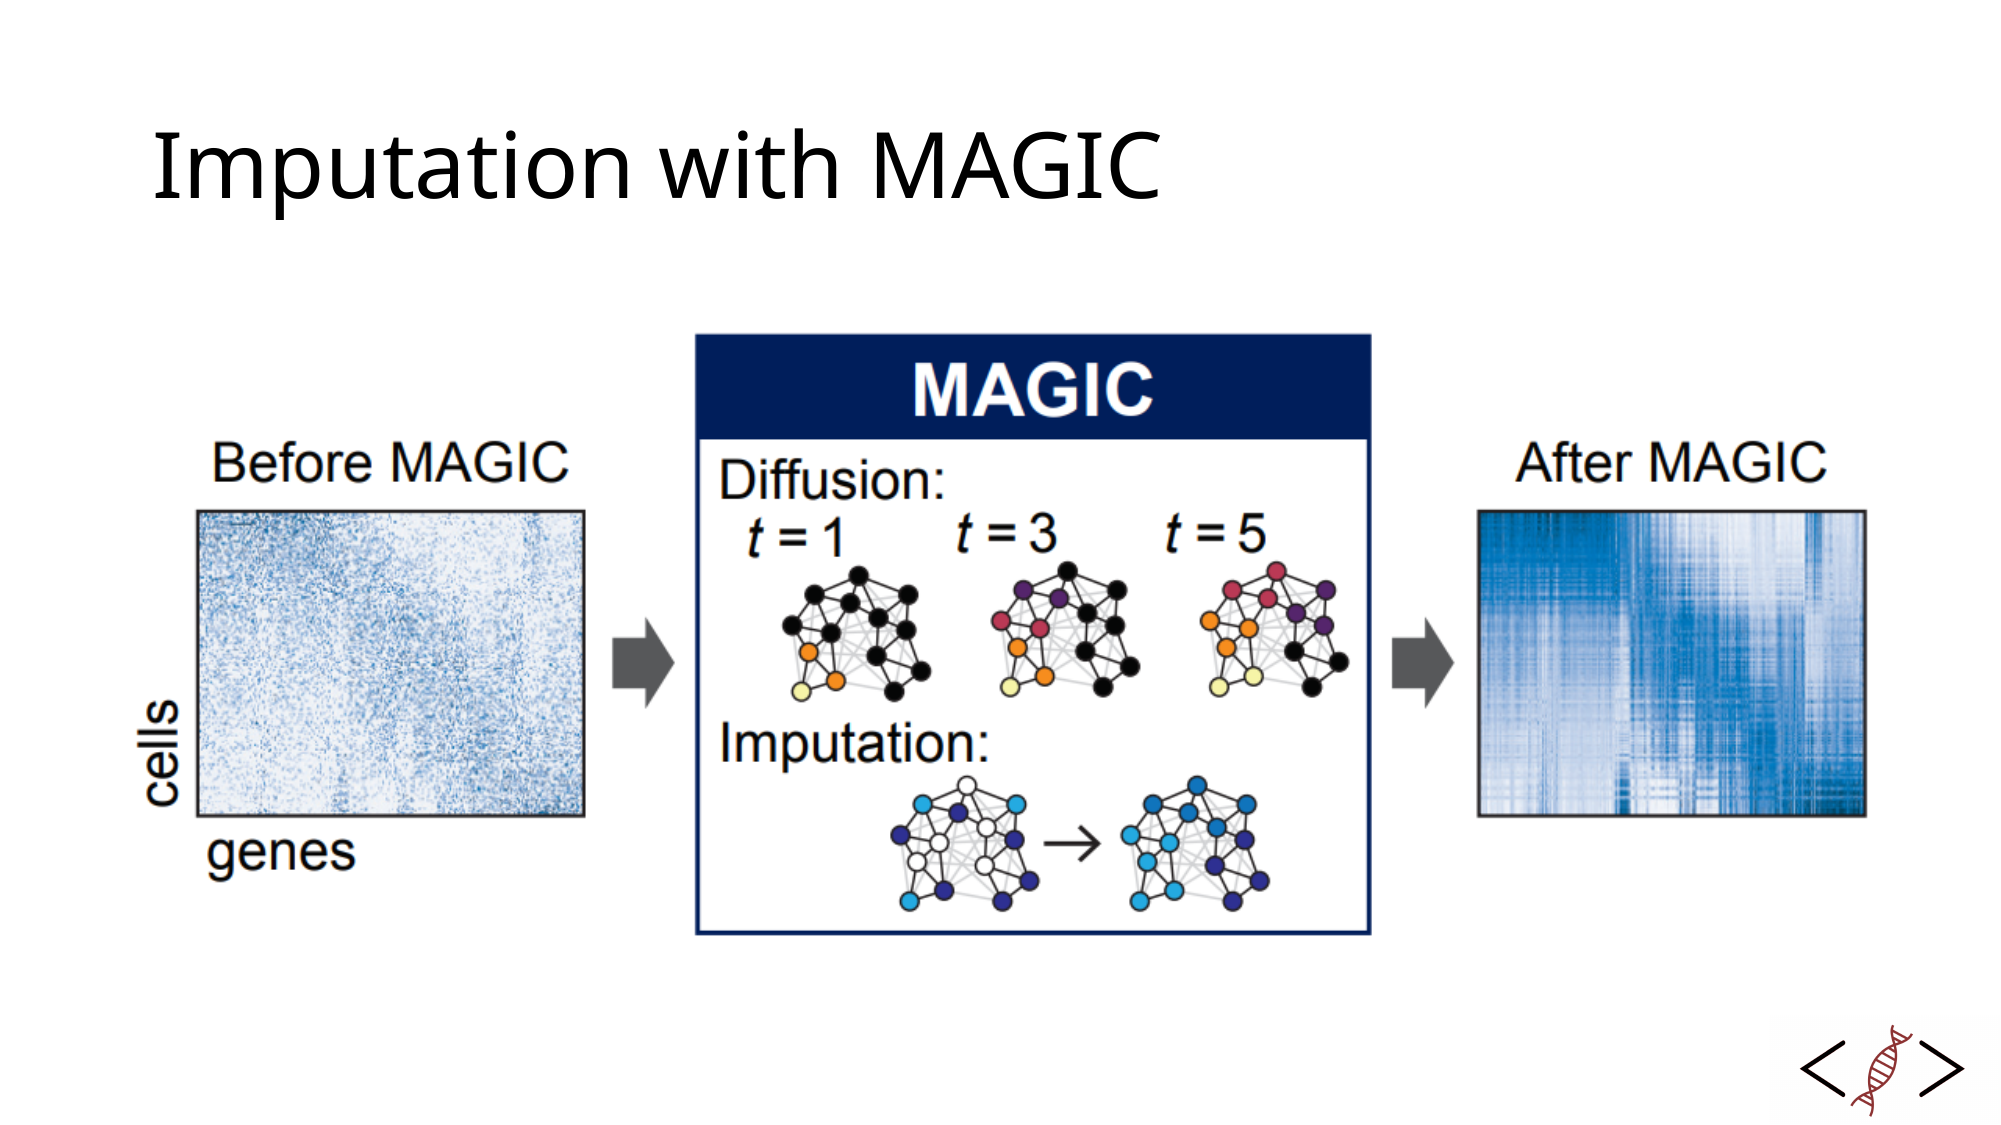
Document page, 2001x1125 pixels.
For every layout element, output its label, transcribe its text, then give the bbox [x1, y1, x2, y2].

picture [1769, 1015, 2000, 1124]
picture [106, 302, 1894, 945]
title Imputation with MAGIC [137, 59, 1863, 278]
